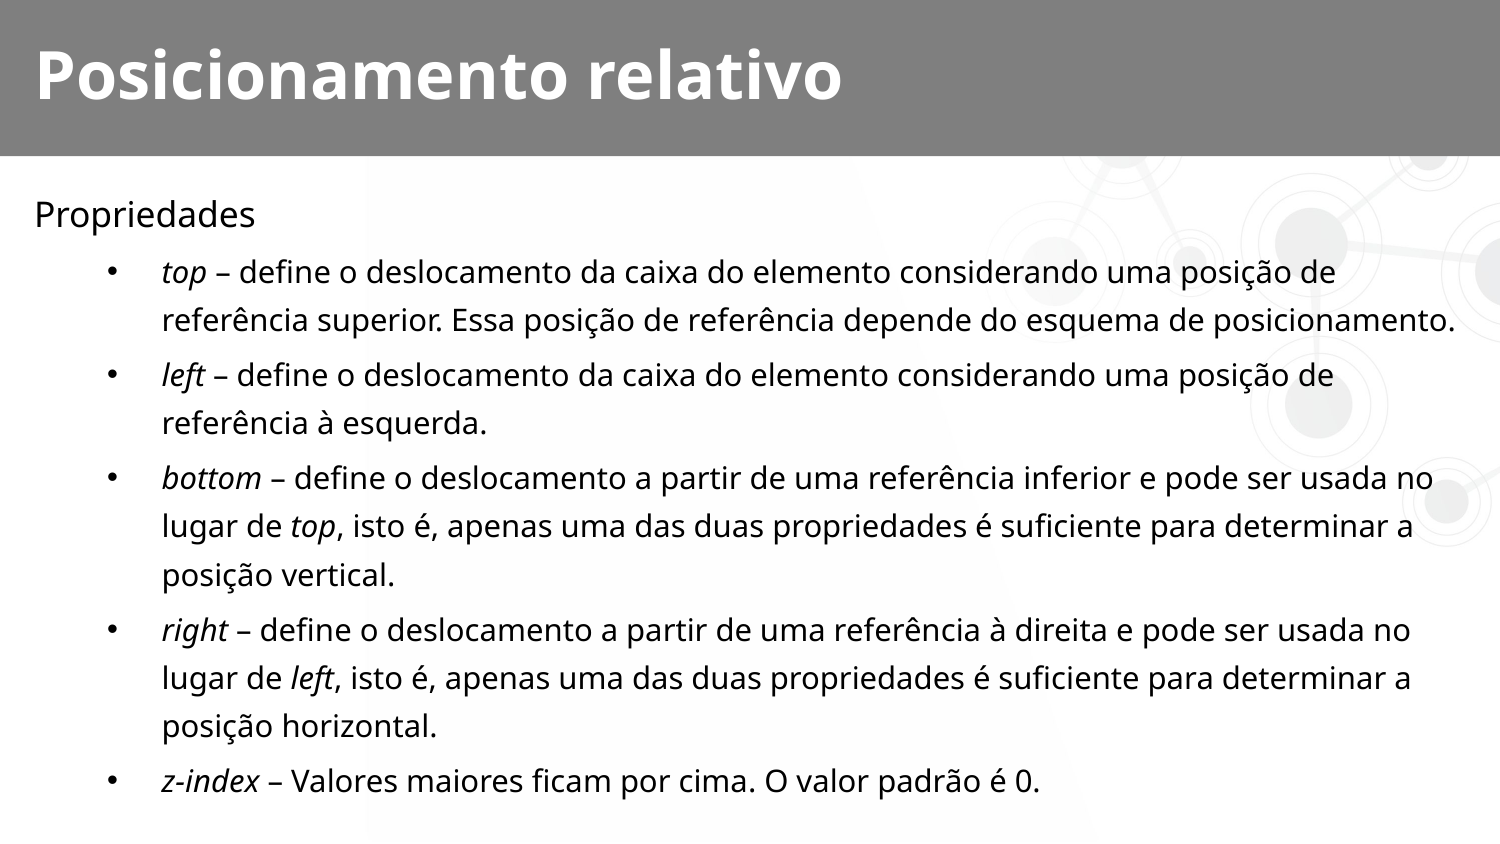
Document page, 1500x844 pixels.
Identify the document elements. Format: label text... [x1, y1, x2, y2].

list Propriedades top – define o deslocamento da caixa do elemento considerando uma posição de referência superior. Essa posição de referência depende do esquema de posicionamento. left – define o deslocamento da caixa do elemento considerando uma posição de referência à esquerda. bottom – define o deslocamento a partir de uma referência inferior e pode ser usada no lugar de top, isto é, apenas uma das duas propriedades é suficiente para determinar a posição vertical. right – define o deslocamento a partir de uma referência à direita e pode ser usada no lugar de left, isto é, apenas uma das duas propriedades é suficiente para determinar a posição horizontal. z-index – Valores maiores ficam por cima. O valor padrão é 0. [19, 171, 1480, 824]
title Posicionamento relativo [19, 2, 1480, 143]
picture [0, 157, 1500, 844]
